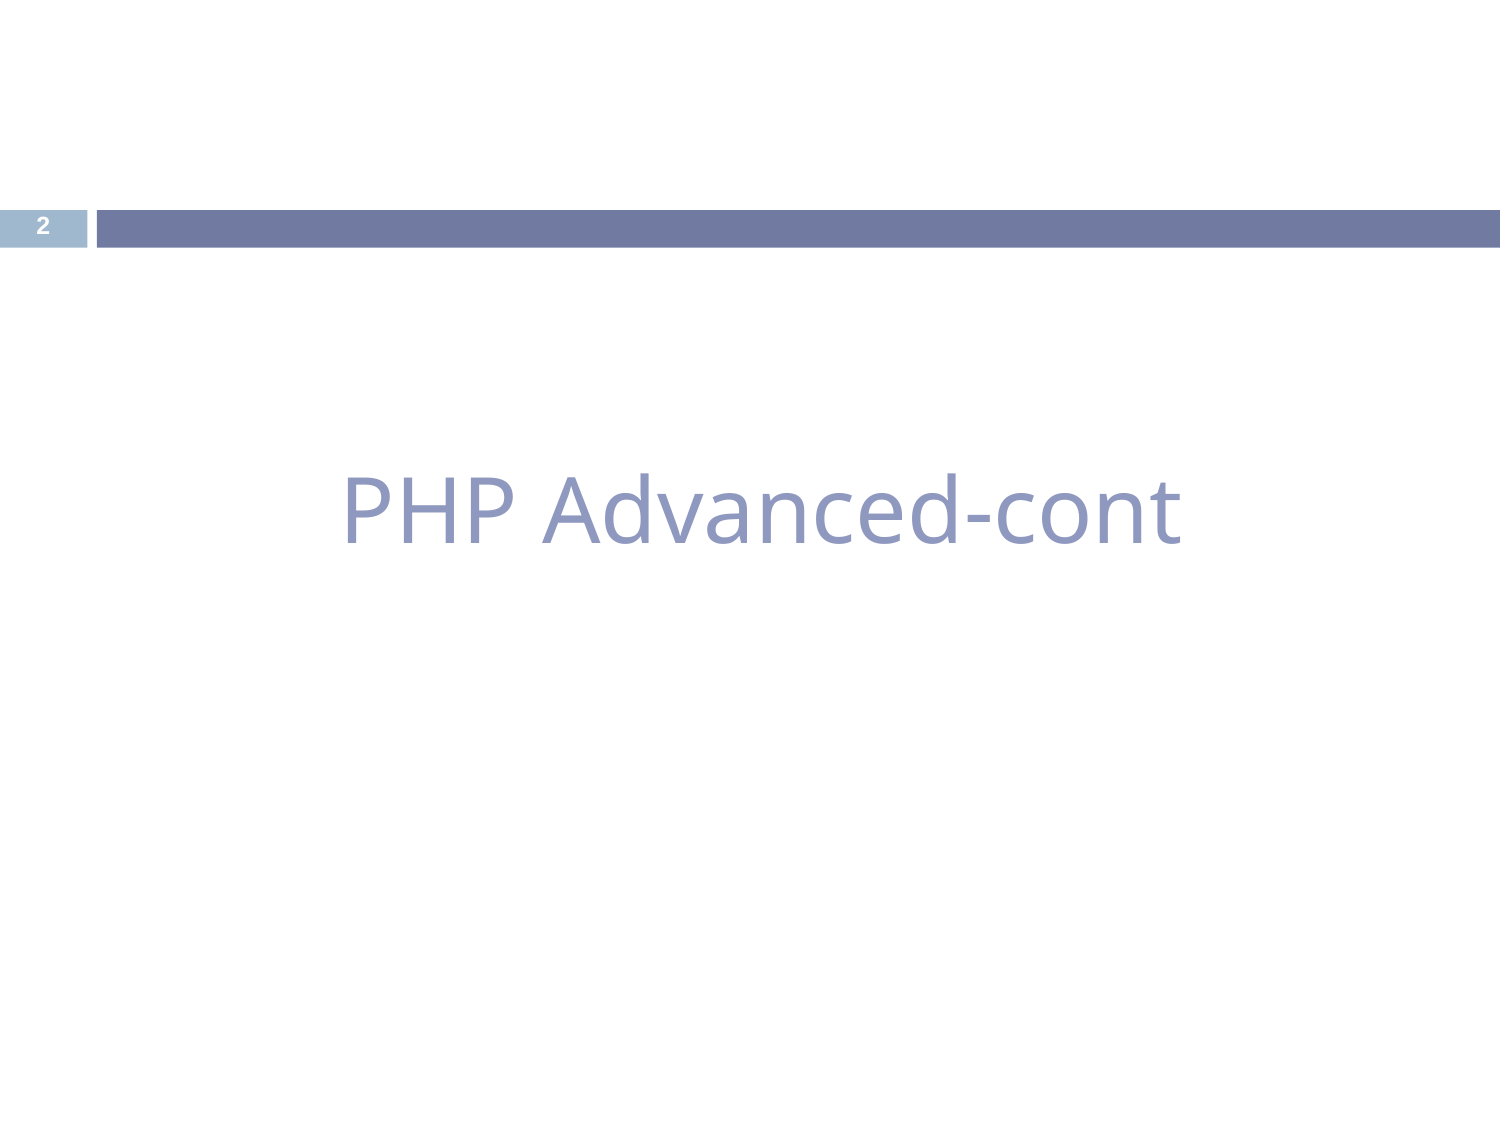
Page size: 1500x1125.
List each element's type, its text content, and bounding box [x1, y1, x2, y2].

text_box 2 [34, 207, 53, 240]
title PHP Advanced-cont [337, 450, 1262, 640]
